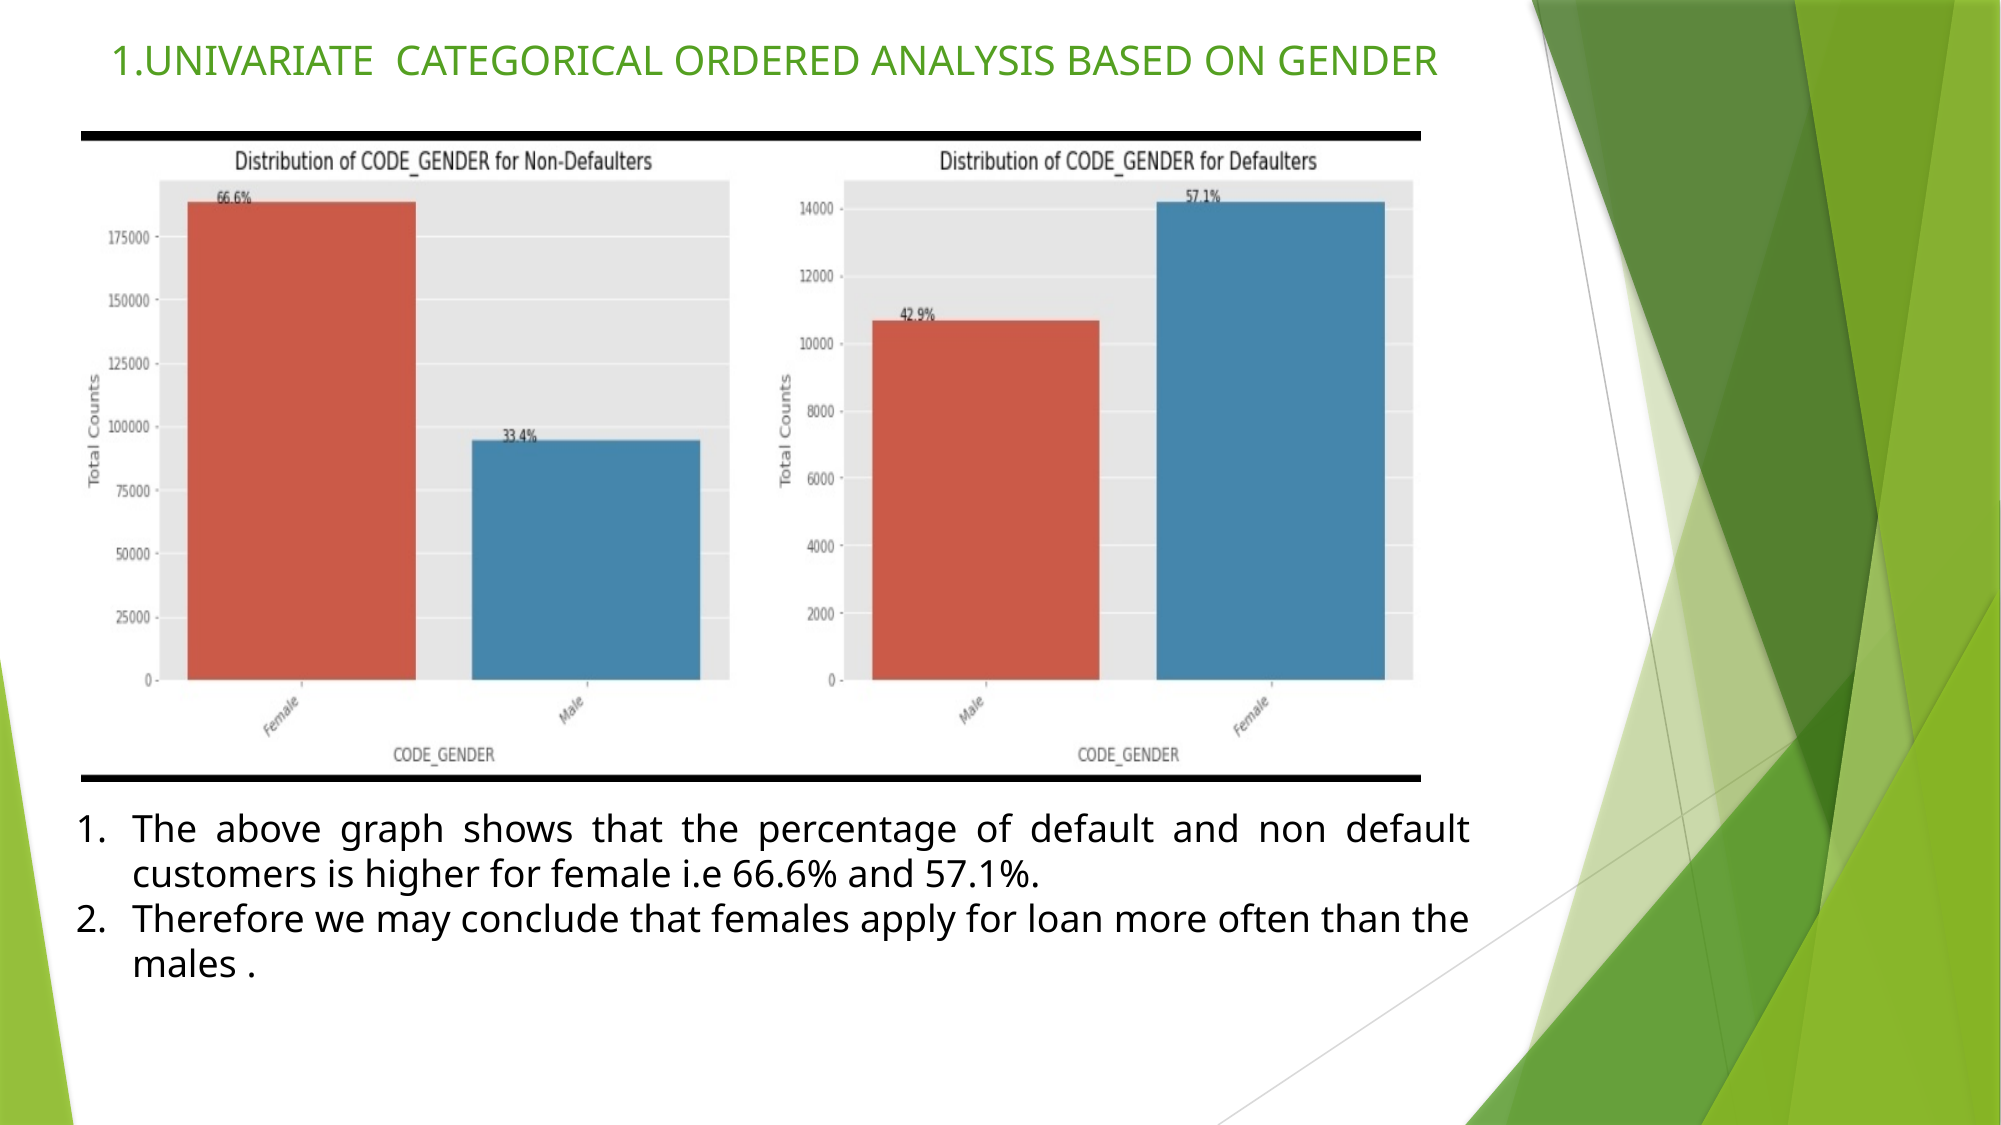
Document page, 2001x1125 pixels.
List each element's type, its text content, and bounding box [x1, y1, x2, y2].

text_box The above graph shows that the percentage of default and non default customers is higher for female i.e 66.6% and 57.1%. Therefore we may conclude that females apply for loan more often than the males . [61, 797, 1487, 1038]
title 1.UNIVARIATE CATEGORICAL ORDERED ANALYSIS BASED ON GENDER [95, 27, 1471, 132]
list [81, 130, 1421, 782]
